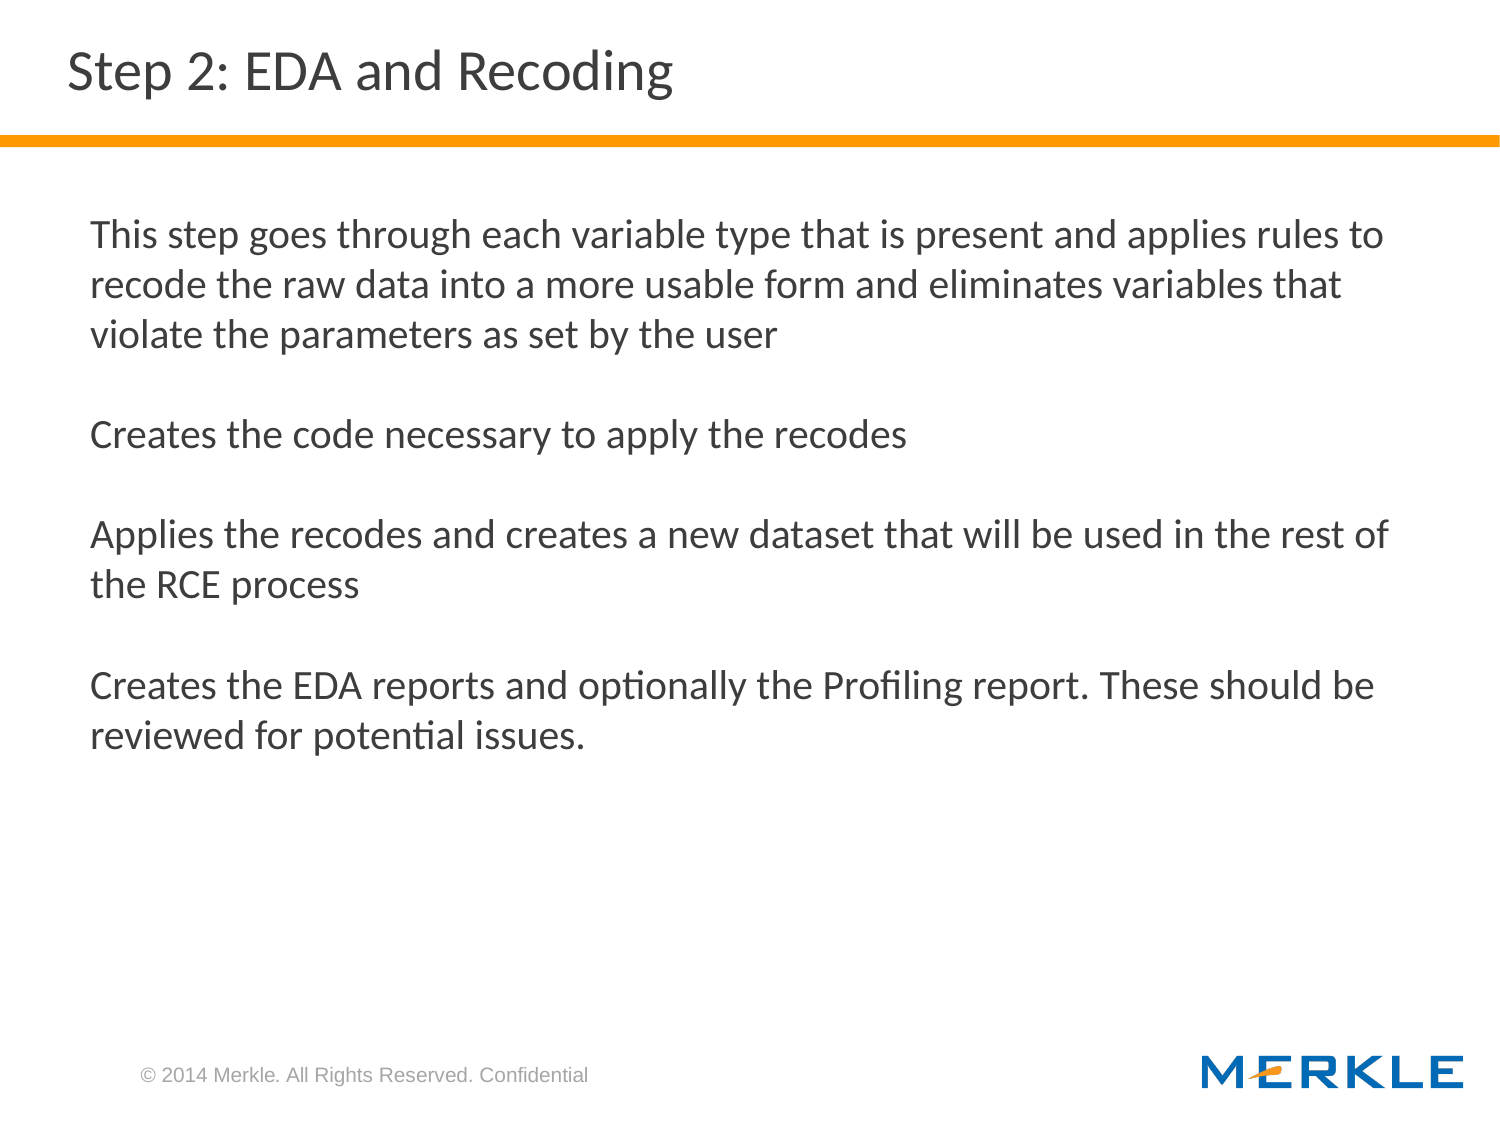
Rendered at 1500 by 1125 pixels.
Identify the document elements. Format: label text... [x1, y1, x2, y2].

list This step goes through each variable type that is present and applies rules to recode the raw data into a more usable form and eliminates variables that violate the parameters as set by the user Creates the code necessary to apply the recodes Applies the recodes and creates a new dataset that will be used in the rest of the RCE process Creates the EDA reports and optionally the Profiling report. These should be reviewed for potential issues. [75, 199, 1421, 1032]
picture [1201, 1055, 1464, 1089]
title Step 2: EDA and Recoding [52, 0, 1244, 136]
